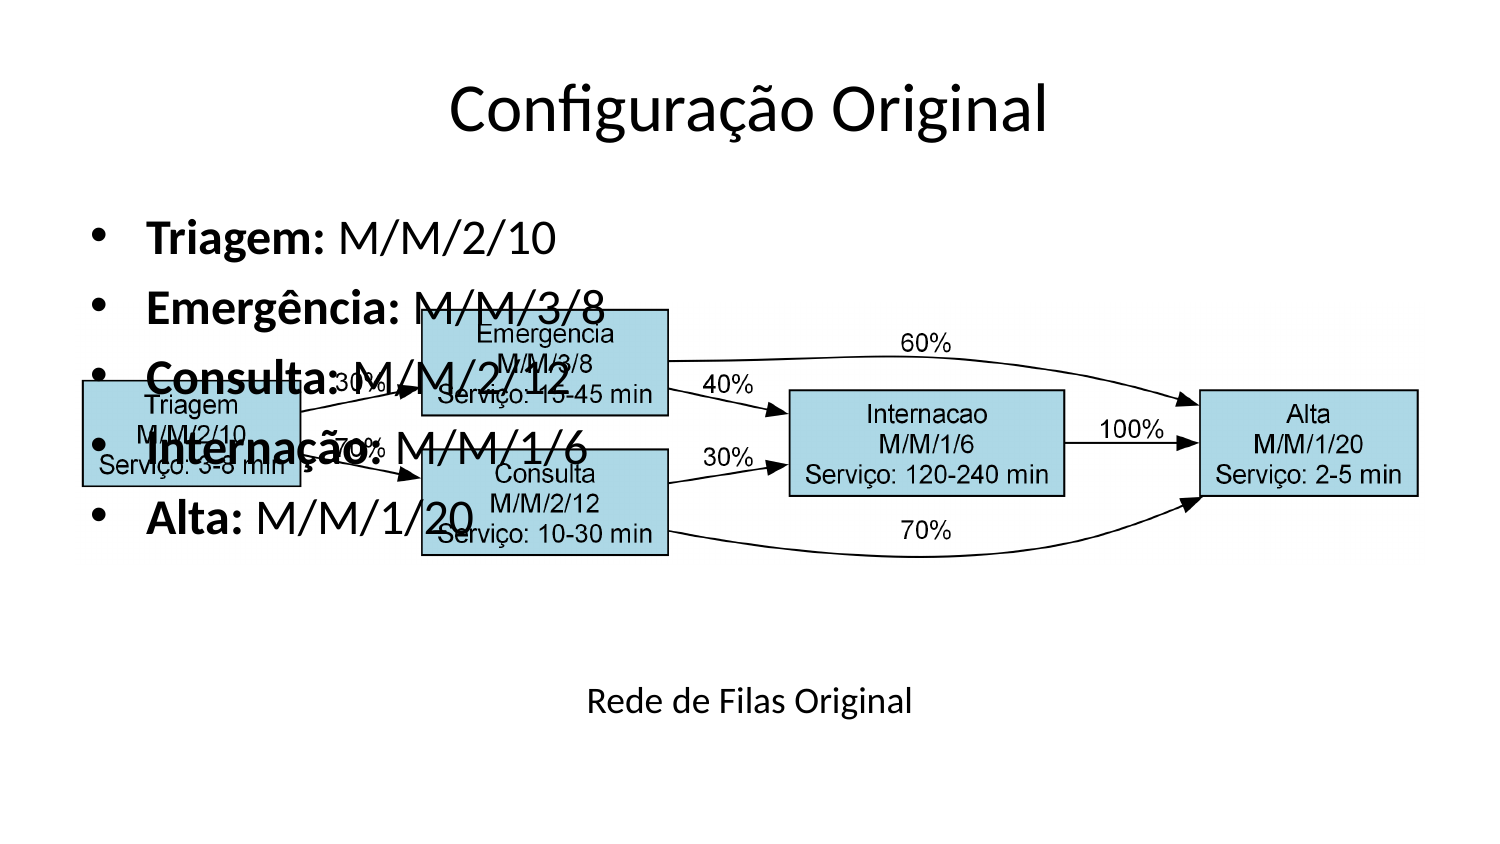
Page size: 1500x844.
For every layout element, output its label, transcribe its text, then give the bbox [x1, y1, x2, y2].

list Triagem: M/M/2/10 Emergência: M/M/3/8 Consulta: M/M/2/12 Internação: M/M/1/6 Alta: M/M/1/20 [75, 196, 1425, 301]
picture [74, 301, 1426, 565]
list Triagem: M/M/2/10 Emergência: M/M/3/8 Consulta: M/M/2/12 Internação: M/M/1/6 Alta: M/M/1/20 [75, 572, 1425, 754]
title Configuração Original [75, 33, 1425, 175]
